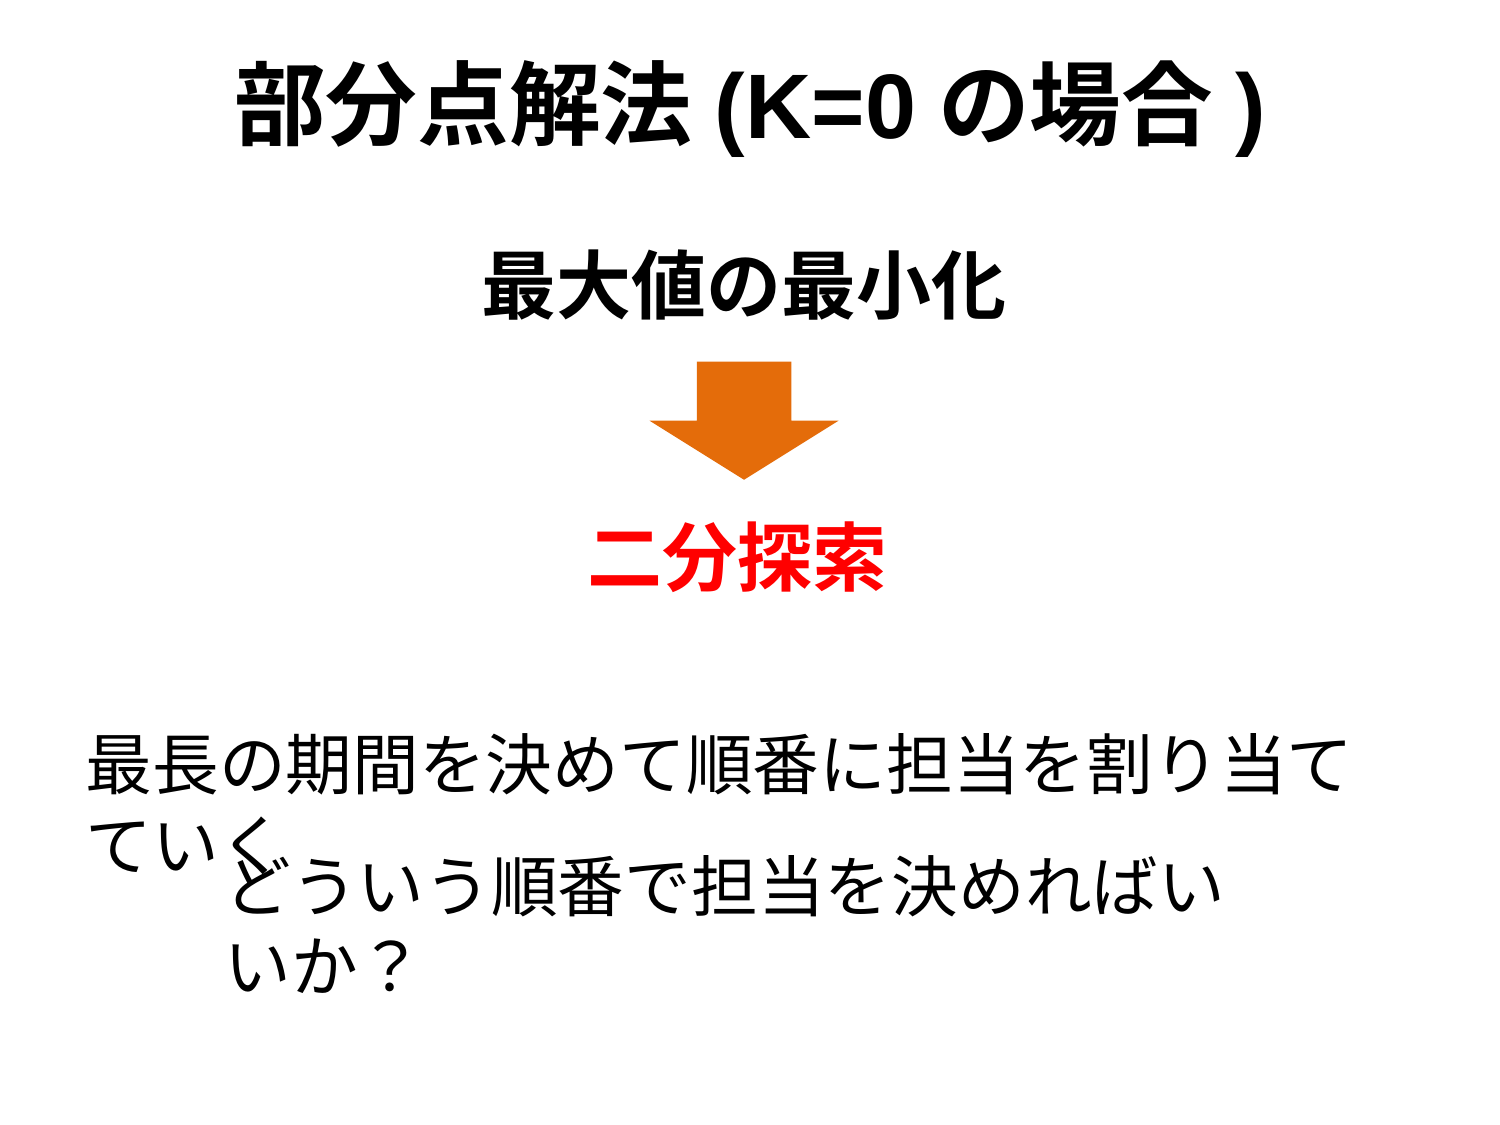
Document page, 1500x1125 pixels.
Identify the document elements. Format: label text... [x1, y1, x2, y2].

text_box 最大値の最小化 [466, 231, 1022, 337]
text_box 最長の期間を決めて順番に担当を割り当てていく [70, 715, 1418, 891]
text_box 二分探索 [572, 503, 916, 609]
text_box どういう順番で担当を決めればいいか？ [209, 836, 1279, 1012]
title 部分点解法(K=0の場合) [17, 19, 1483, 185]
text_box [647, 359, 841, 482]
